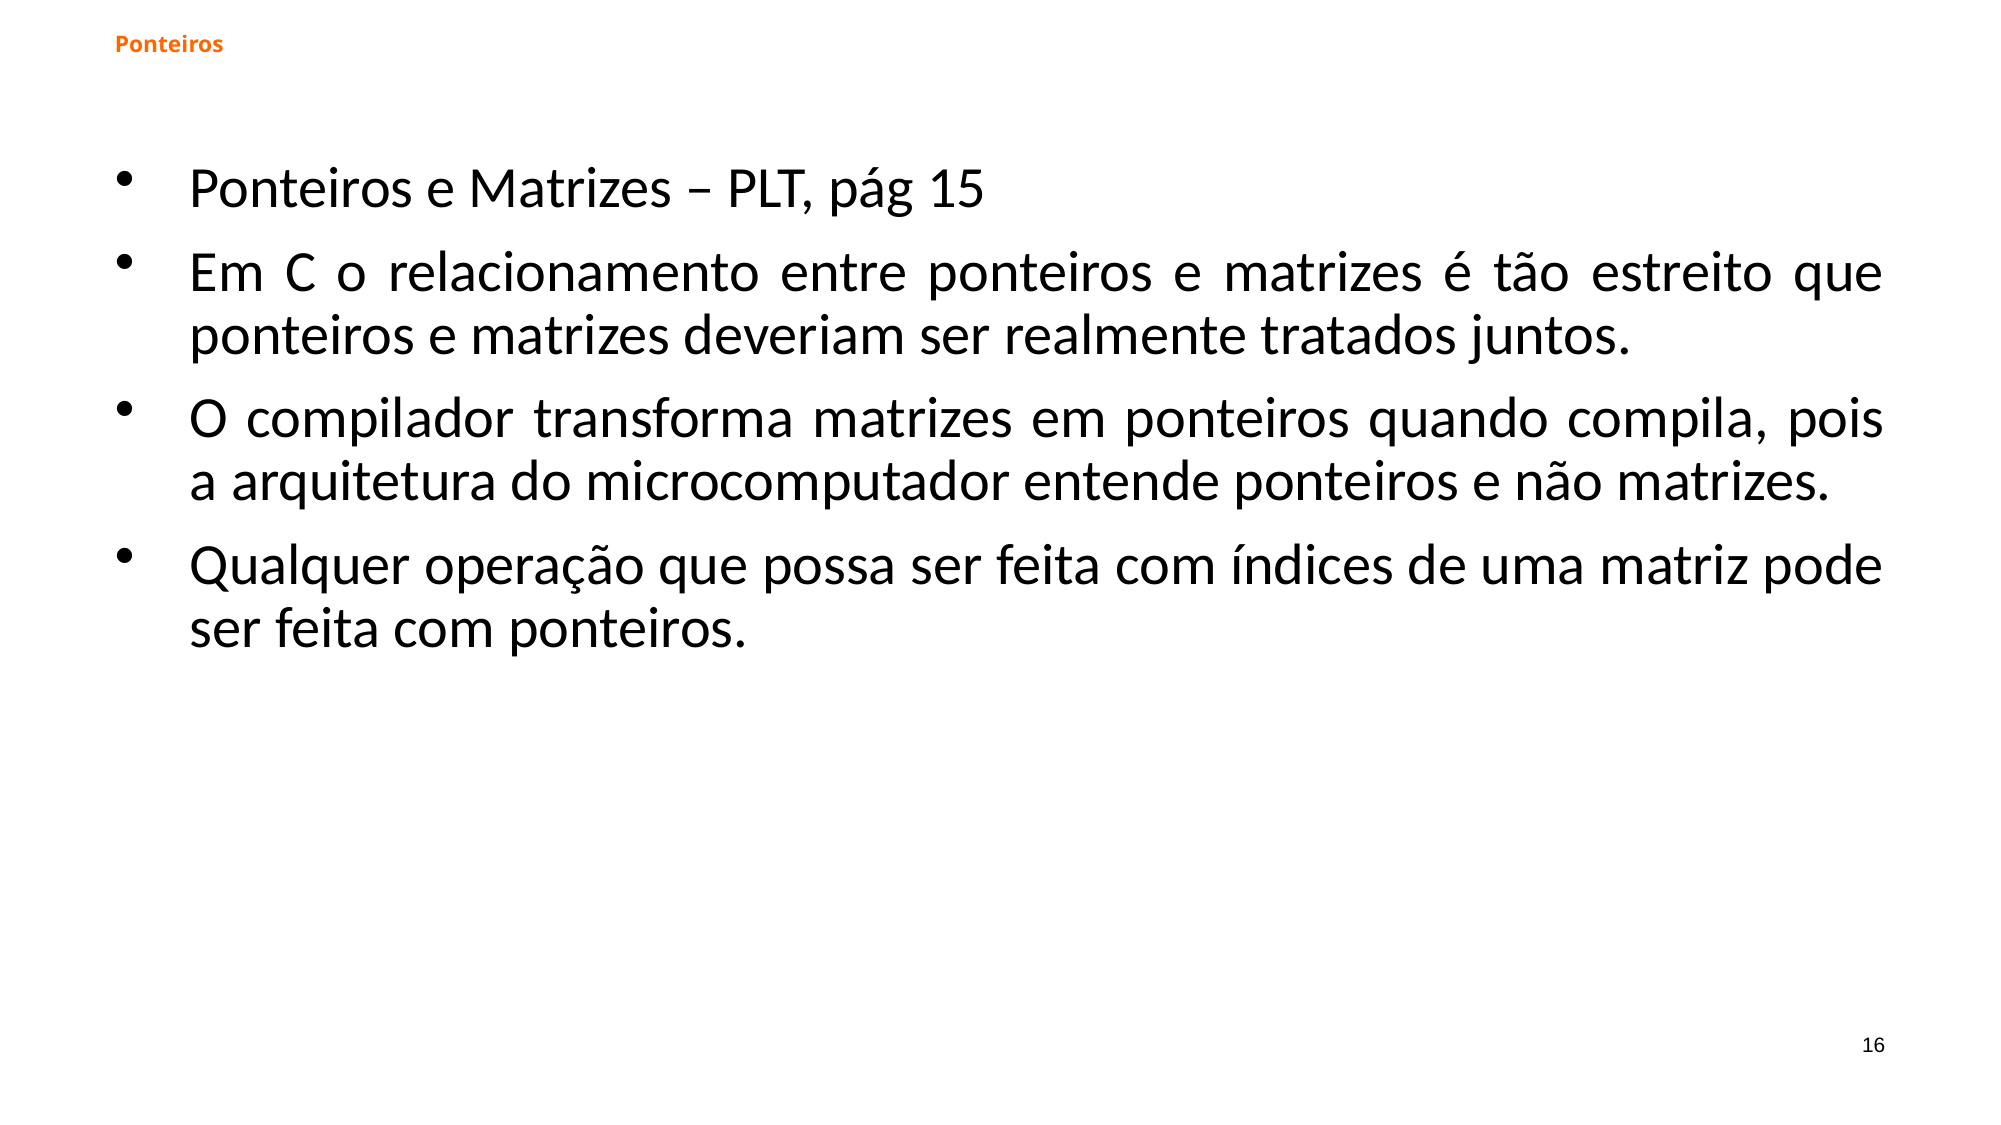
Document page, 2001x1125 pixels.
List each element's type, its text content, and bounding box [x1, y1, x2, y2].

slide_number 16 [1433, 1024, 1900, 1103]
list Ponteiros e Matrizes – PLT, pág 15 Em C o relacionamento entre ponteiros e matrizes é tão estreito que ponteiros e matrizes deveriam ser realmente tratados juntos. O compilador transforma matrizes em ponteiros quando compila, pois a arquitetura do microcomputador entende ponteiros e não matrizes. Qualquer operação que possa ser feita com índices de uma matriz pode ser feita com ponteiros. [99, 149, 1900, 1005]
title Ponteiros [99, 24, 1684, 93]
